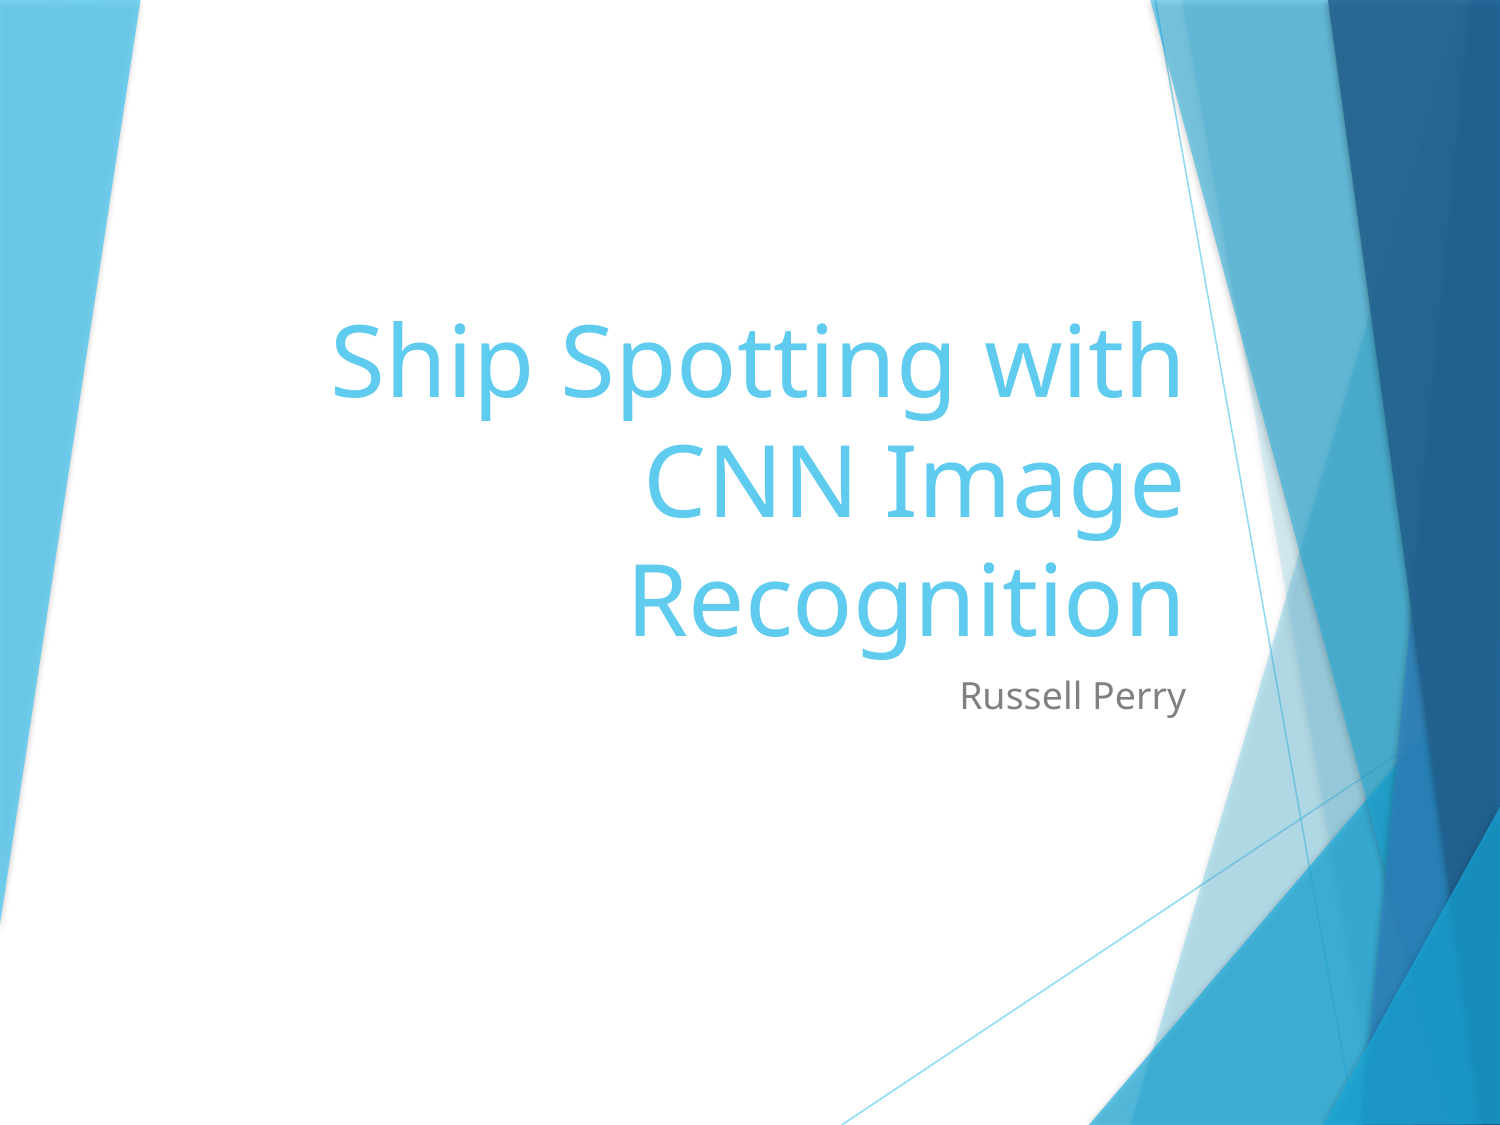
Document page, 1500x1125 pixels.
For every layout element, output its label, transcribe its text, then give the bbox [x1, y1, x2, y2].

subtitle Russell Perry [202, 664, 1202, 845]
title Ship Spotting with CNN Image Recognition [87, 254, 1202, 665]
